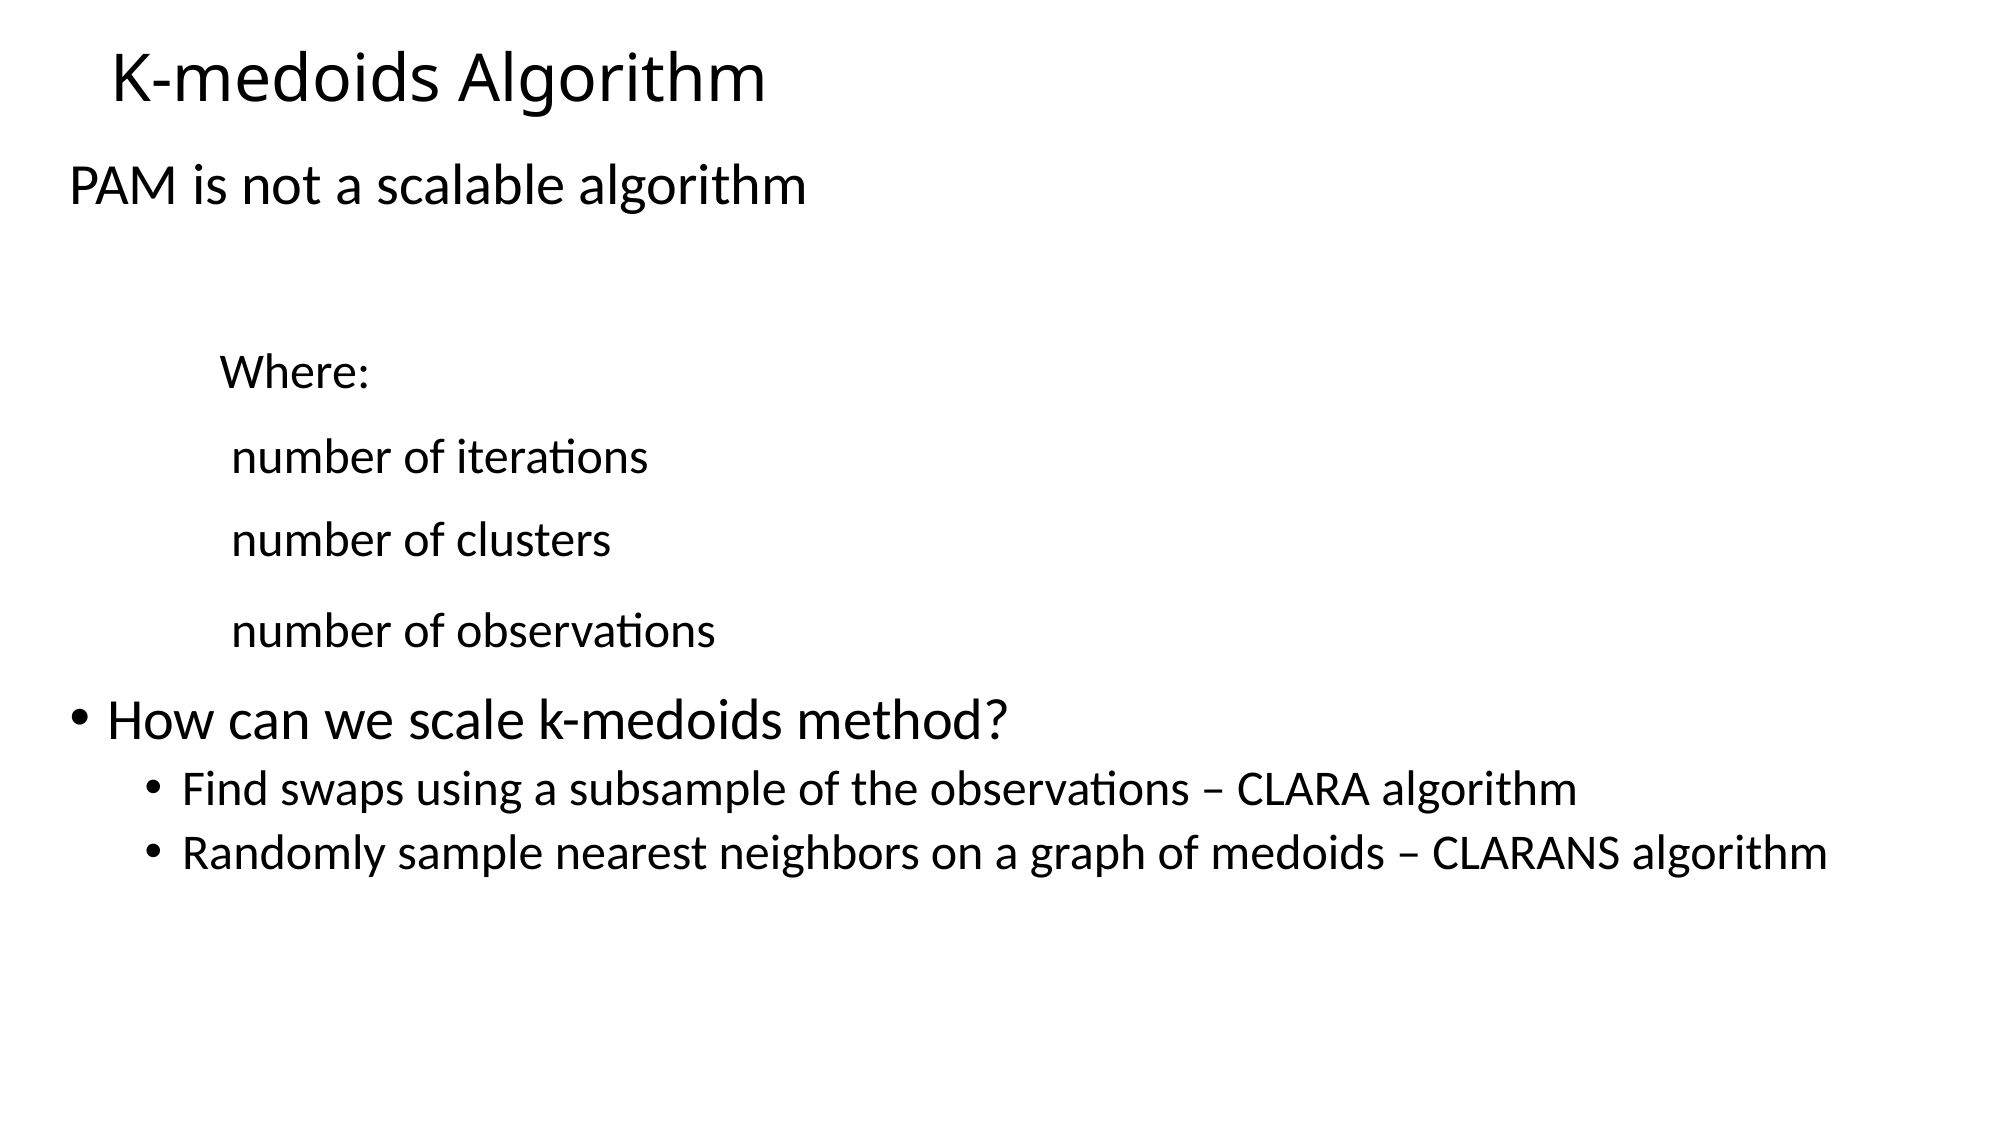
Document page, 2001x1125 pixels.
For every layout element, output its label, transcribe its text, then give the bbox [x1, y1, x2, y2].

title K-medoids Algorithm [95, 36, 1821, 124]
